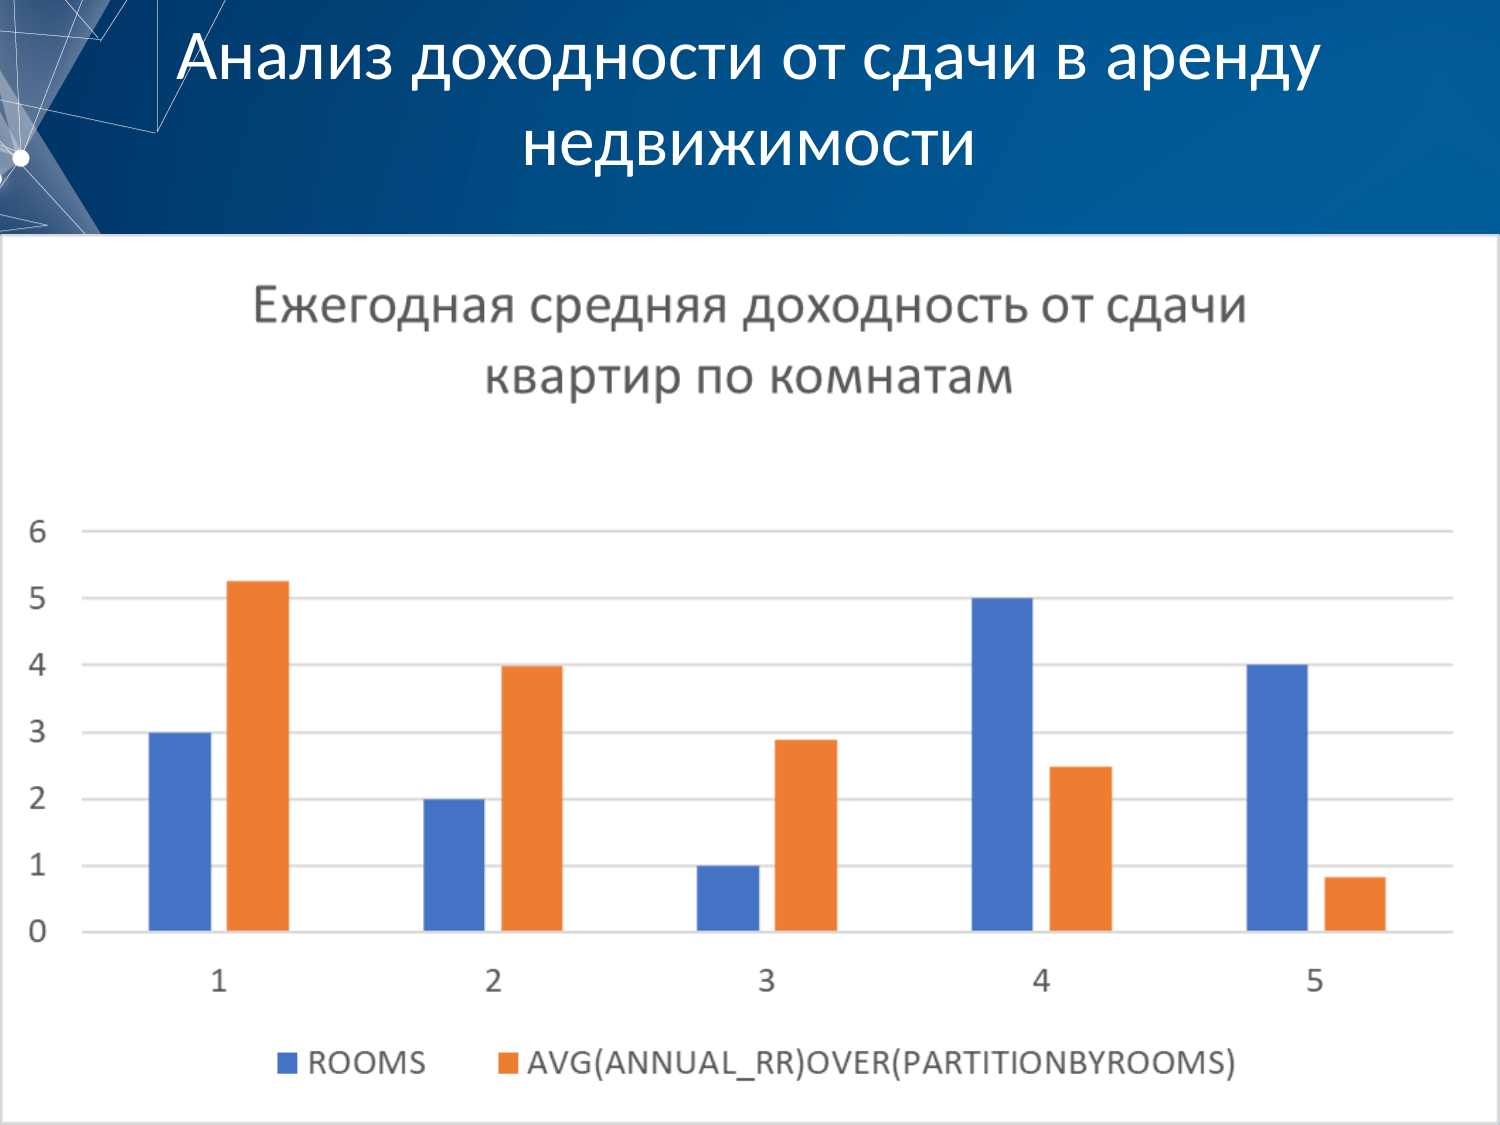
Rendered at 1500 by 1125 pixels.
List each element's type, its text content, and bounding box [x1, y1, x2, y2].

picture [0, 0, 1500, 1125]
title Анализ доходности от сдачи в аренду недвижимости [75, 0, 1425, 188]
